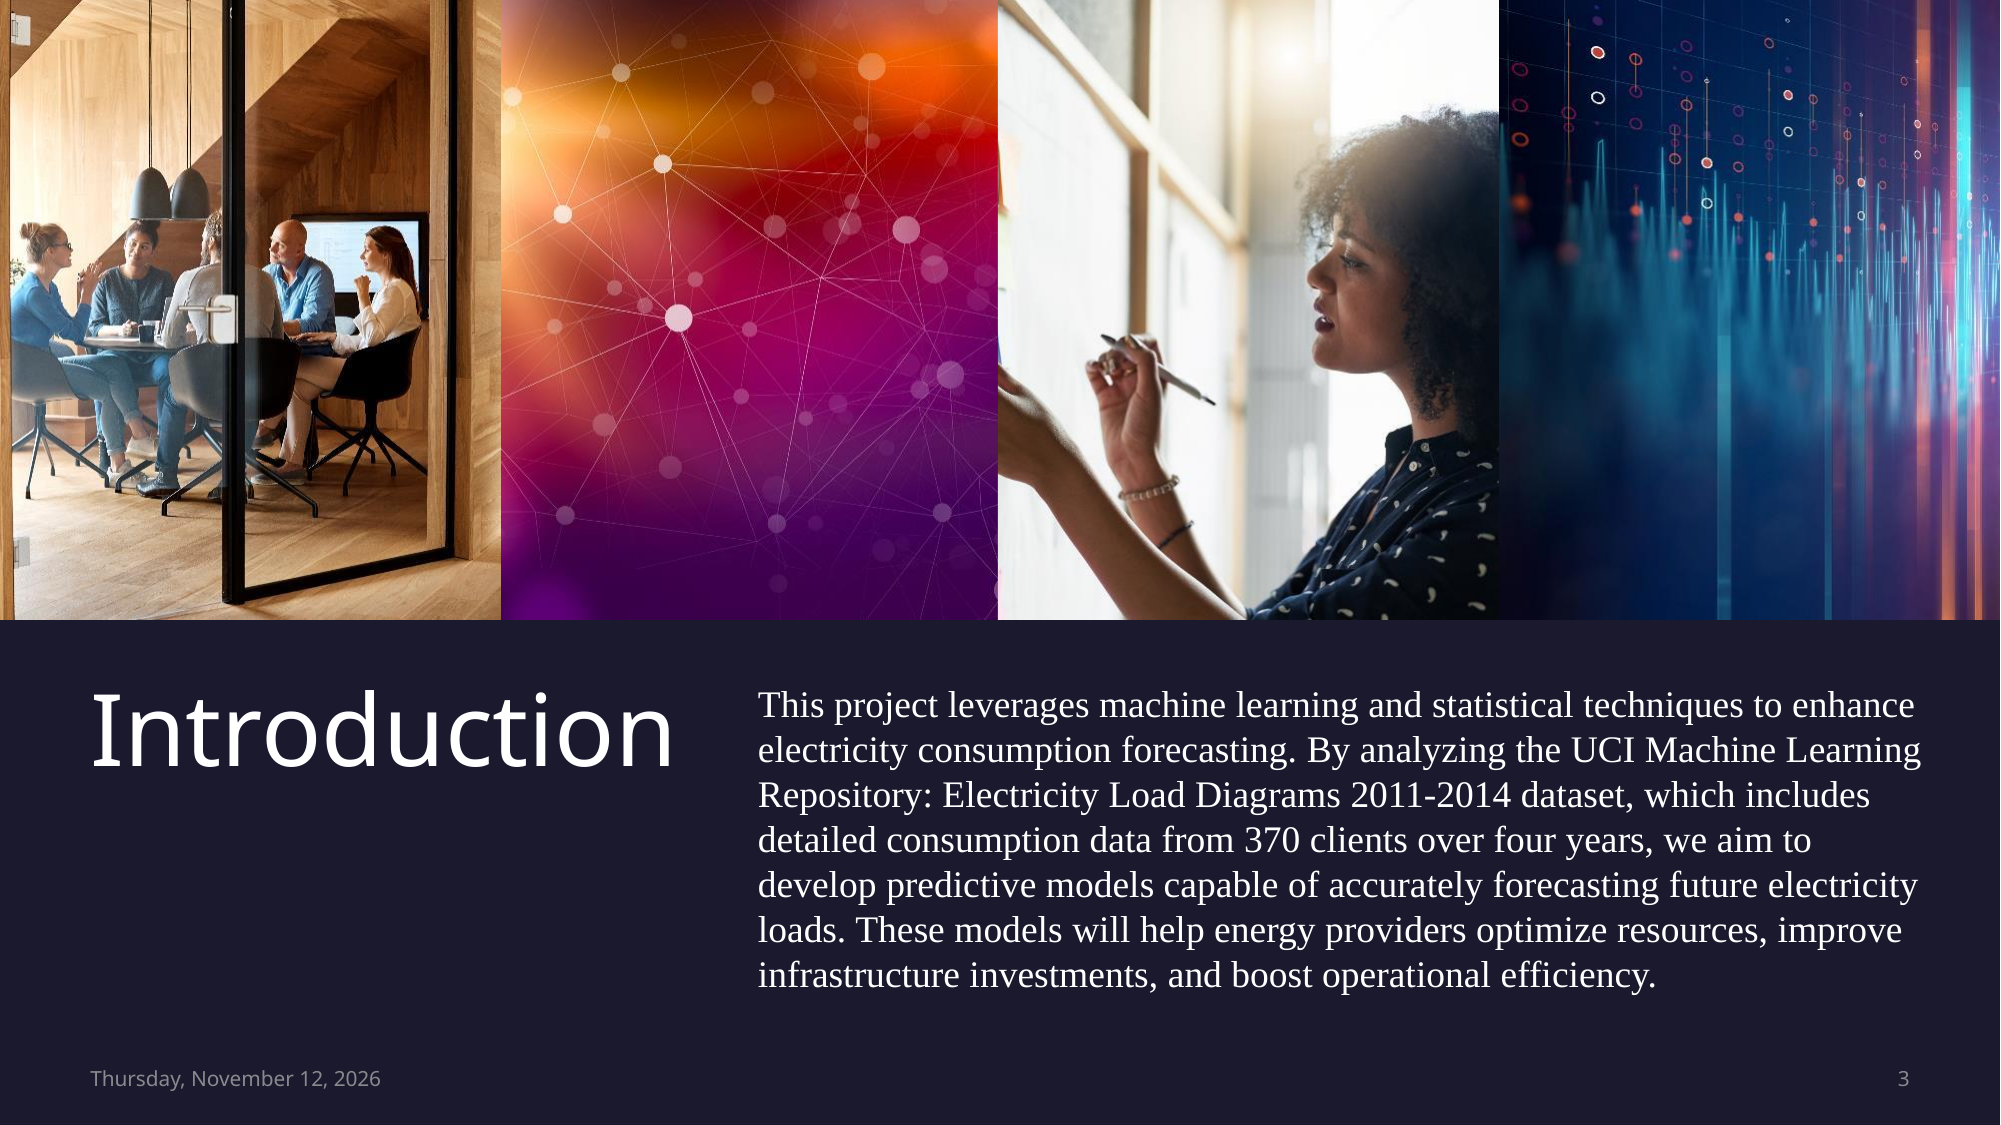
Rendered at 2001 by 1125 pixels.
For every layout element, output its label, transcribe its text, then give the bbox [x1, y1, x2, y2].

picture [0, 0, 2000, 620]
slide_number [90, 1067, 522, 1093]
list This project leverages machine learning and statistical techniques to enhance electricity consumption forecasting. By analyzing the UCI Machine Learning Repository: Electricity Load Diagrams 2011-2014 dataset, which includes detailed consumption data from 370 clients over four years, we aim to develop predictive models capable of accurately forecasting future electricity loads. These models will help energy providers optimize resources, improve infrastructure investments, and boost operational efficiency. [757, 679, 1928, 1056]
title Introduction [90, 679, 757, 1056]
slide_number 3 [1632, 1067, 1910, 1093]
